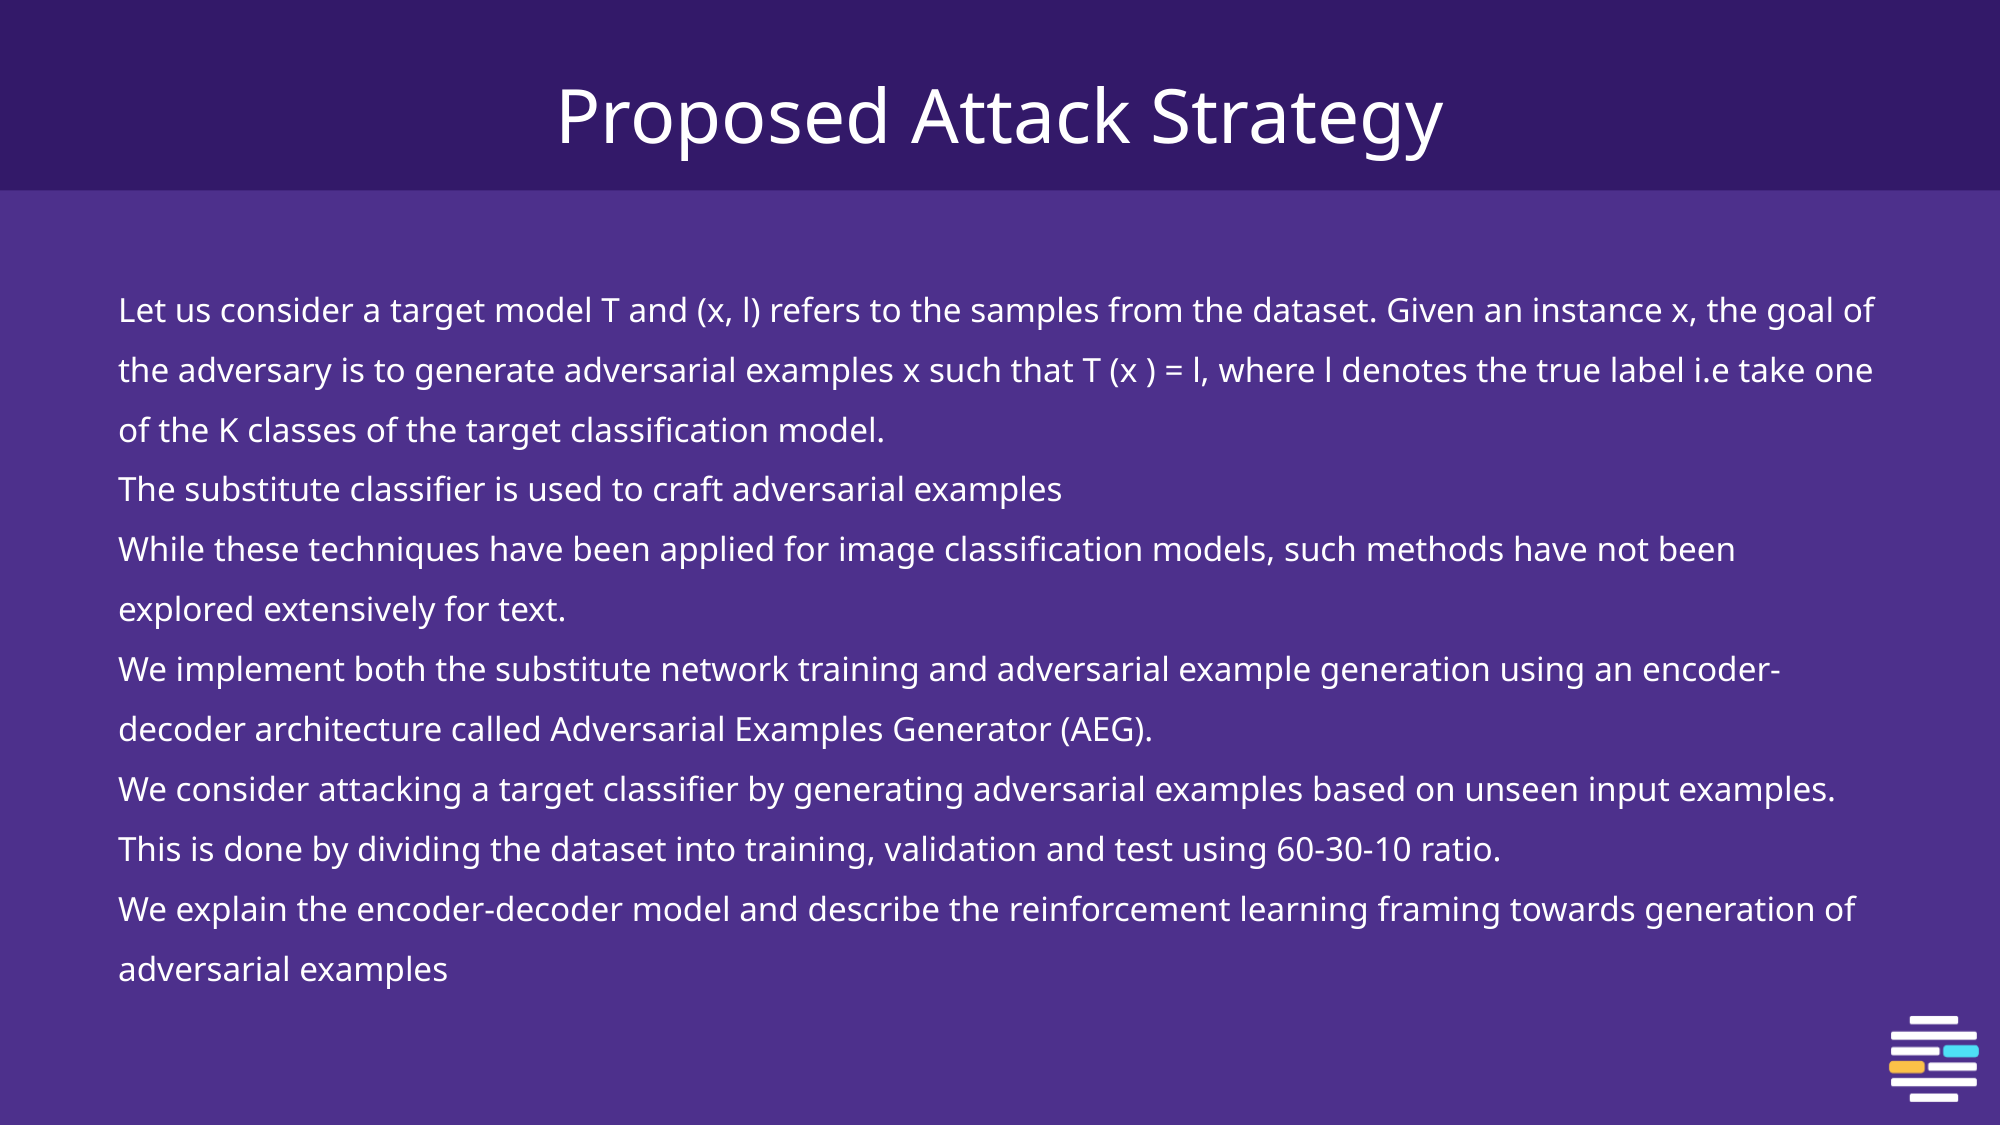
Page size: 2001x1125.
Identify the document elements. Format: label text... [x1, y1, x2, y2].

title Proposed Attack Strategy [0, 0, 2000, 218]
list Let us consider a target model T and (x, l) refers to the samples from the dataset. Given an instance x, the goal of the adversary is to generate adversarial examples x such that T (x ) = l, where l denotes the true label i.e take one of the K classes of the target classification model. The substitute classifier is used to craft adversarial examples While these techniques have been applied for image classification models, such methods have not been explored extensively for text. We implement both the substitute network training and adversarial example generation using an encoder-decoder architecture called Adversarial Examples Generator (AEG). We consider attacking a target classifier by generating adversarial examples based on unseen input examples. This is done by dividing the dataset into training, validation and test using 60-30-10 ratio. We explain the encoder-decoder model and describe the reinforcement learning framing towards generation of adversarial examples [0, 261, 2000, 963]
picture [1868, 993, 2000, 1125]
